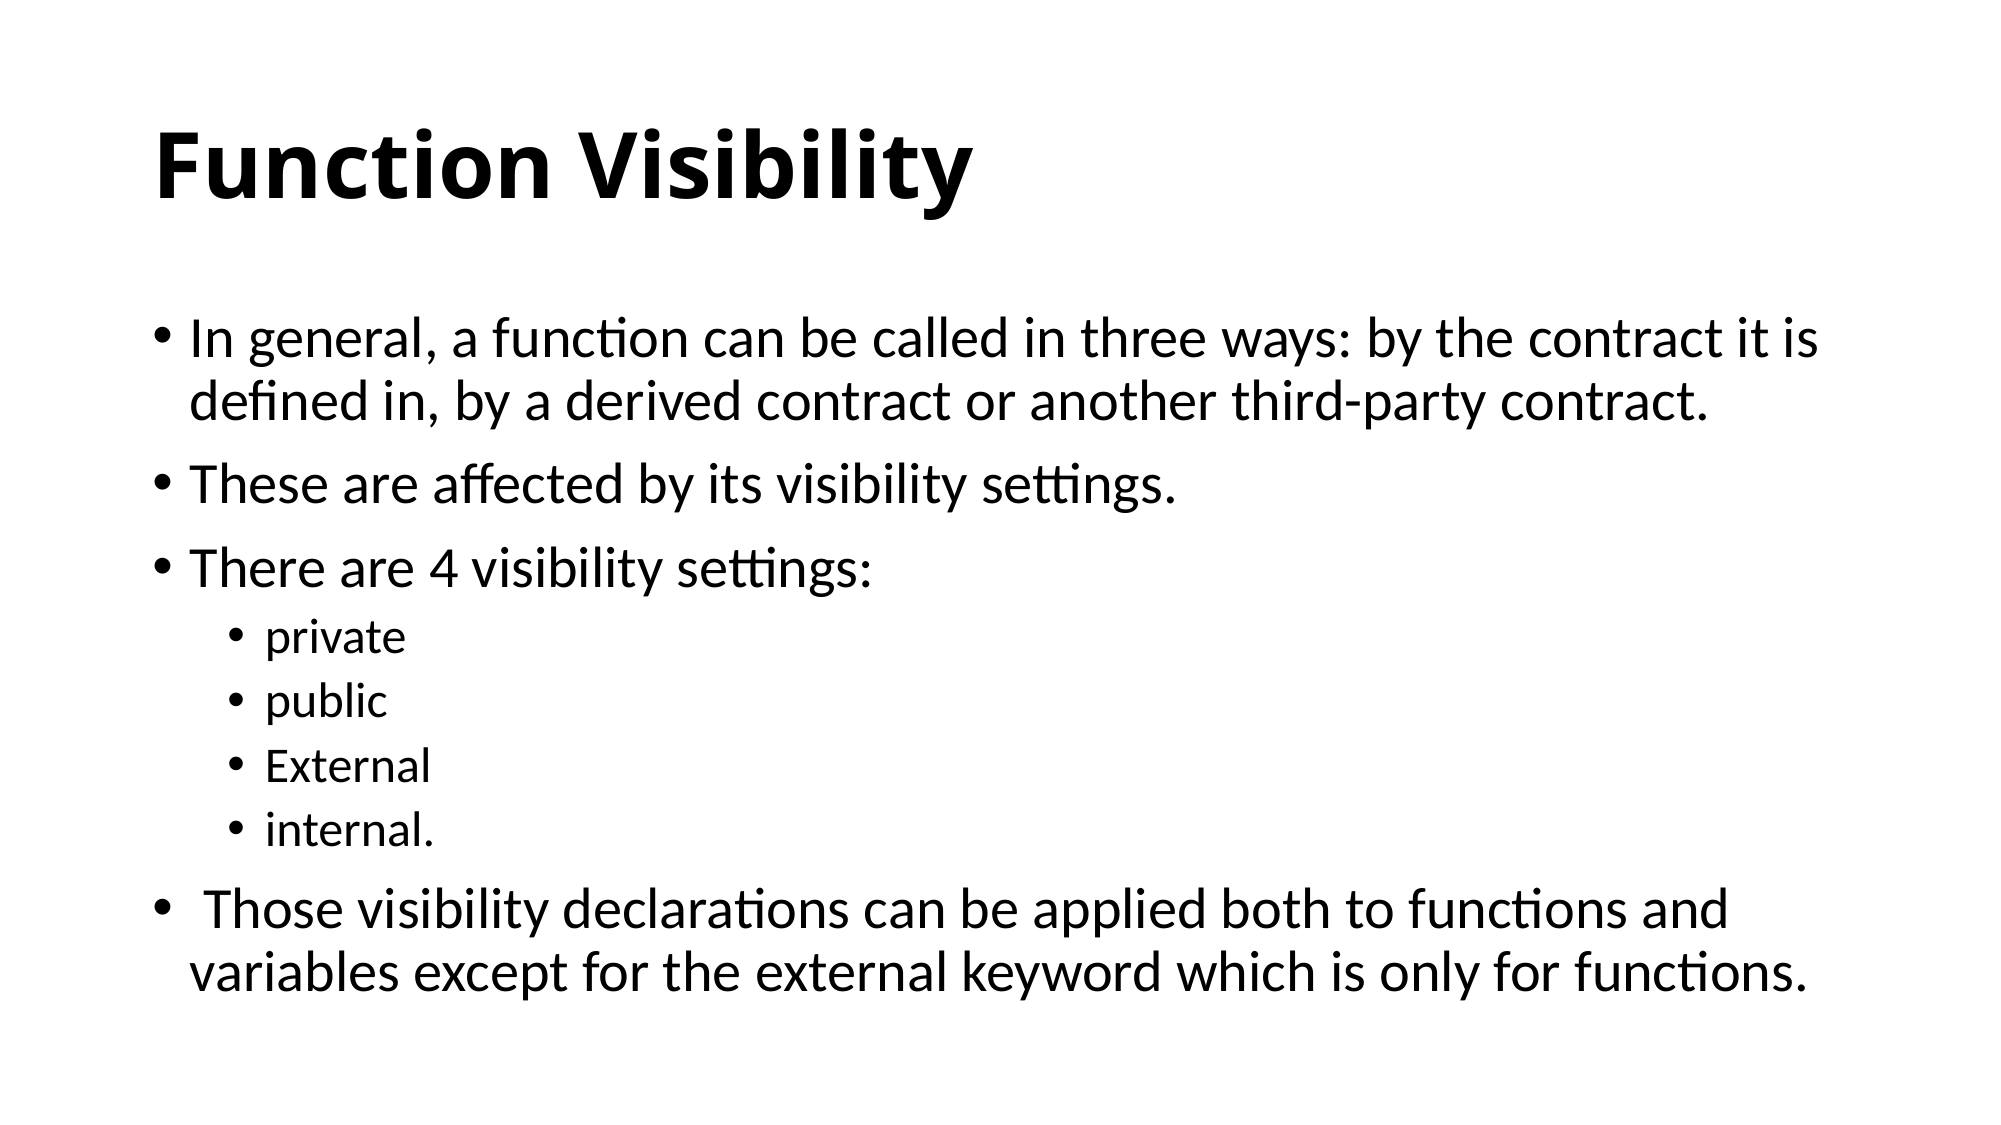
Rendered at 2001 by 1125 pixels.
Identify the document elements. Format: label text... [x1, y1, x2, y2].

title Function Visibility [137, 59, 1863, 278]
list In general, a function can be called in three ways: by the contract it is defined in, by a derived contract or another third-party contract. These are affected by its visibility settings. There are 4 visibility settings: private public External internal. Those visibility declarations can be applied both to functions and variables except for the external keyword which is only for functions. [137, 299, 1863, 1014]
